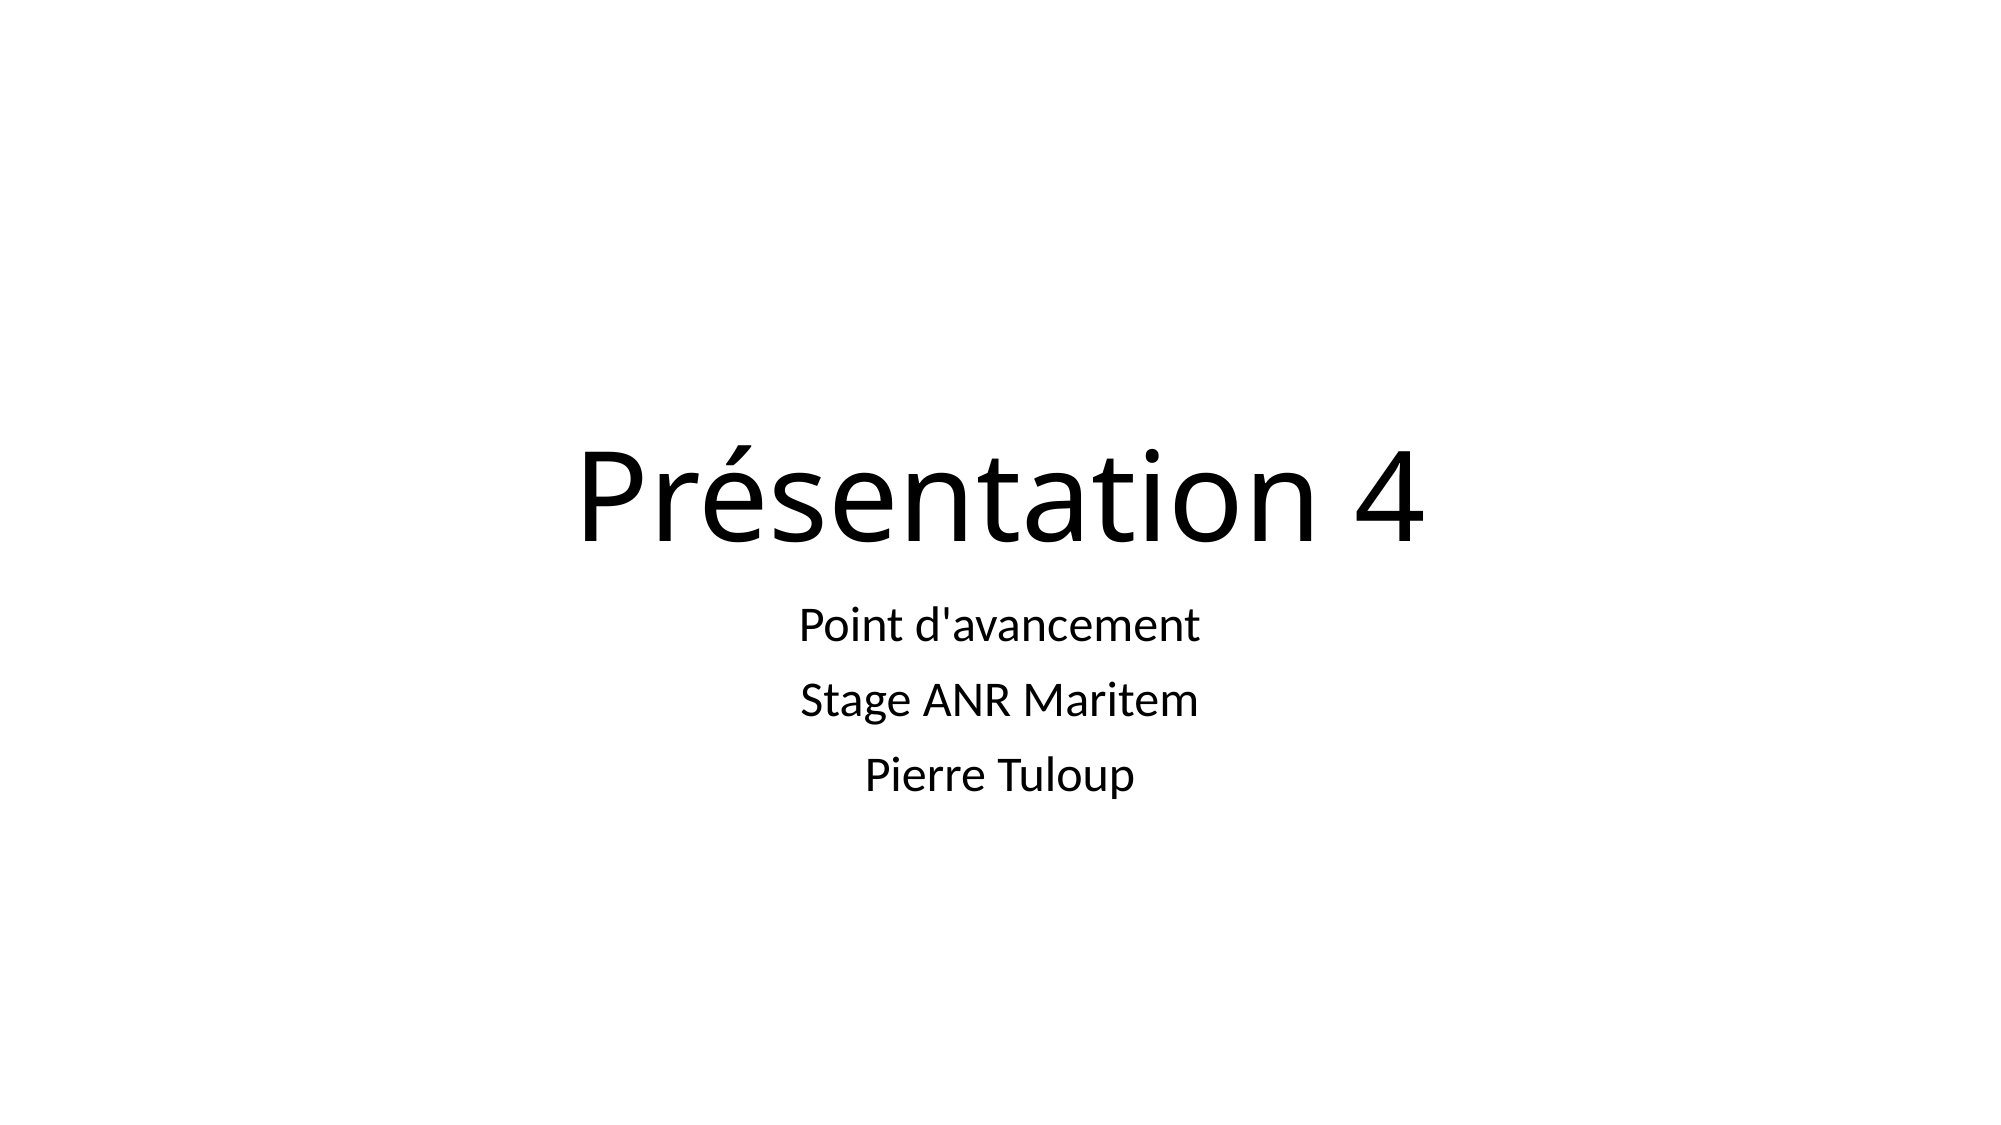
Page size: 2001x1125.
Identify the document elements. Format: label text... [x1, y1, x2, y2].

subtitle Point d'avancement Stage ANR Maritem Pierre Tuloup [249, 590, 1750, 863]
title Présentation 4 [249, 184, 1750, 576]
